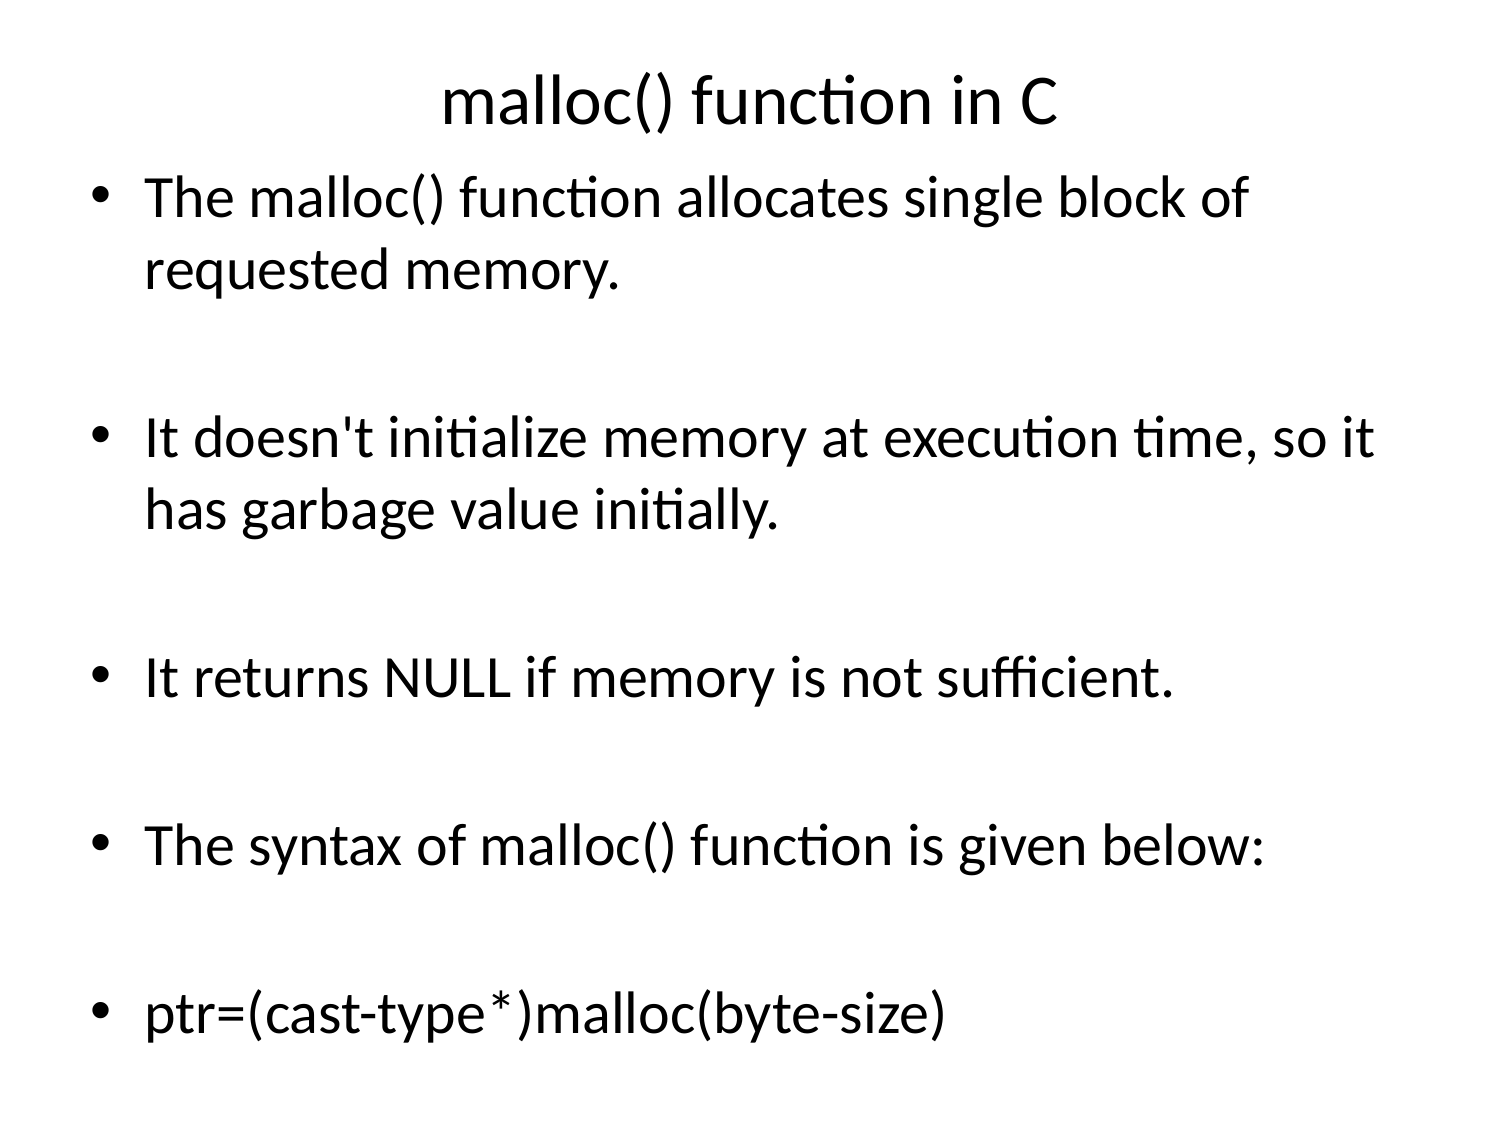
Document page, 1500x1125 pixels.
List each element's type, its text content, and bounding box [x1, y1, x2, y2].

list The malloc() function allocates single block of requested memory. It doesn't initialize memory at execution time, so it has garbage value initially. It returns NULL if memory is not sufficient. The syntax of malloc() function is given below: ptr=(cast-type*)malloc(byte-size) [75, 149, 1425, 1063]
title malloc() function in C [75, 45, 1425, 149]
